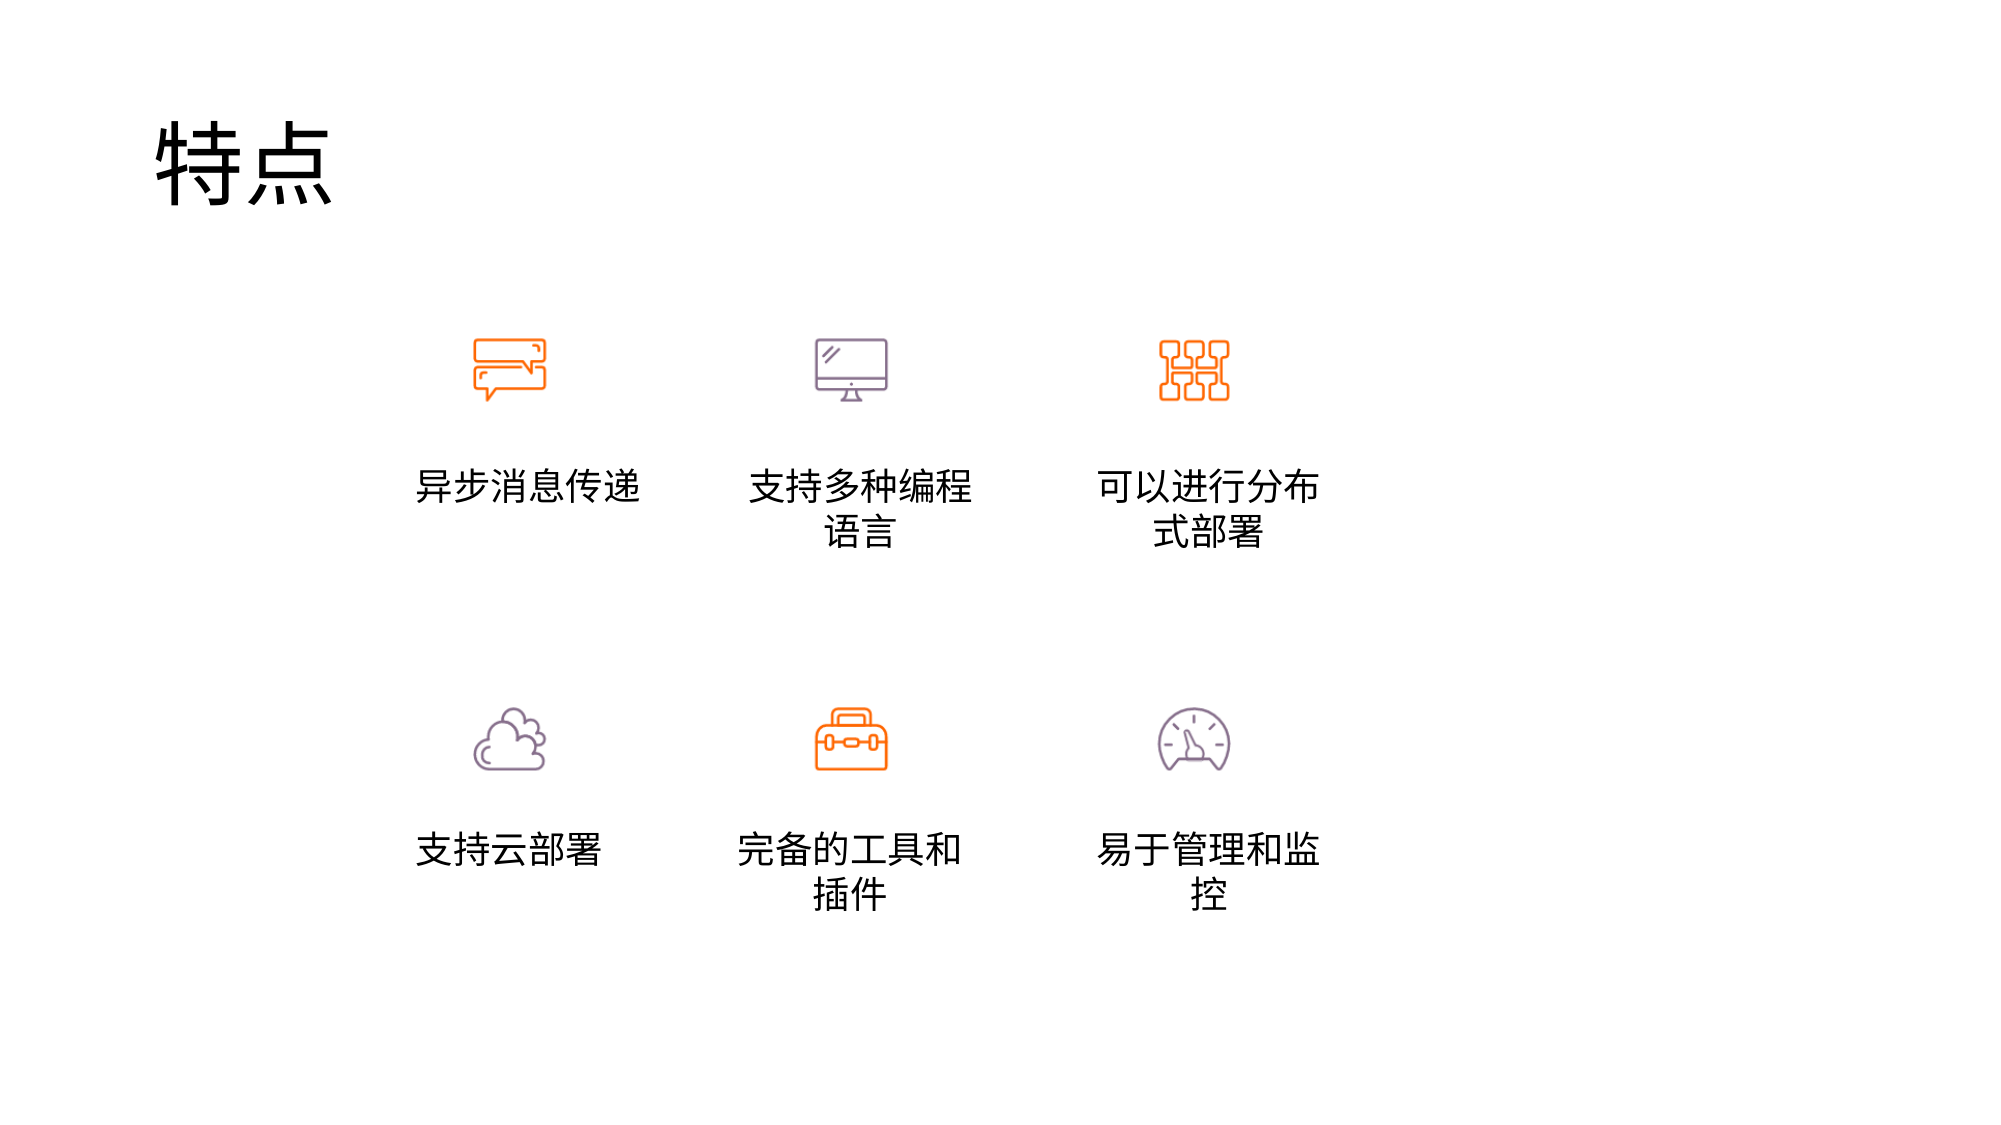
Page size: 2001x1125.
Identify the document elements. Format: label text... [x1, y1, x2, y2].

title 特点 [137, 59, 1863, 278]
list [384, 299, 1615, 1014]
